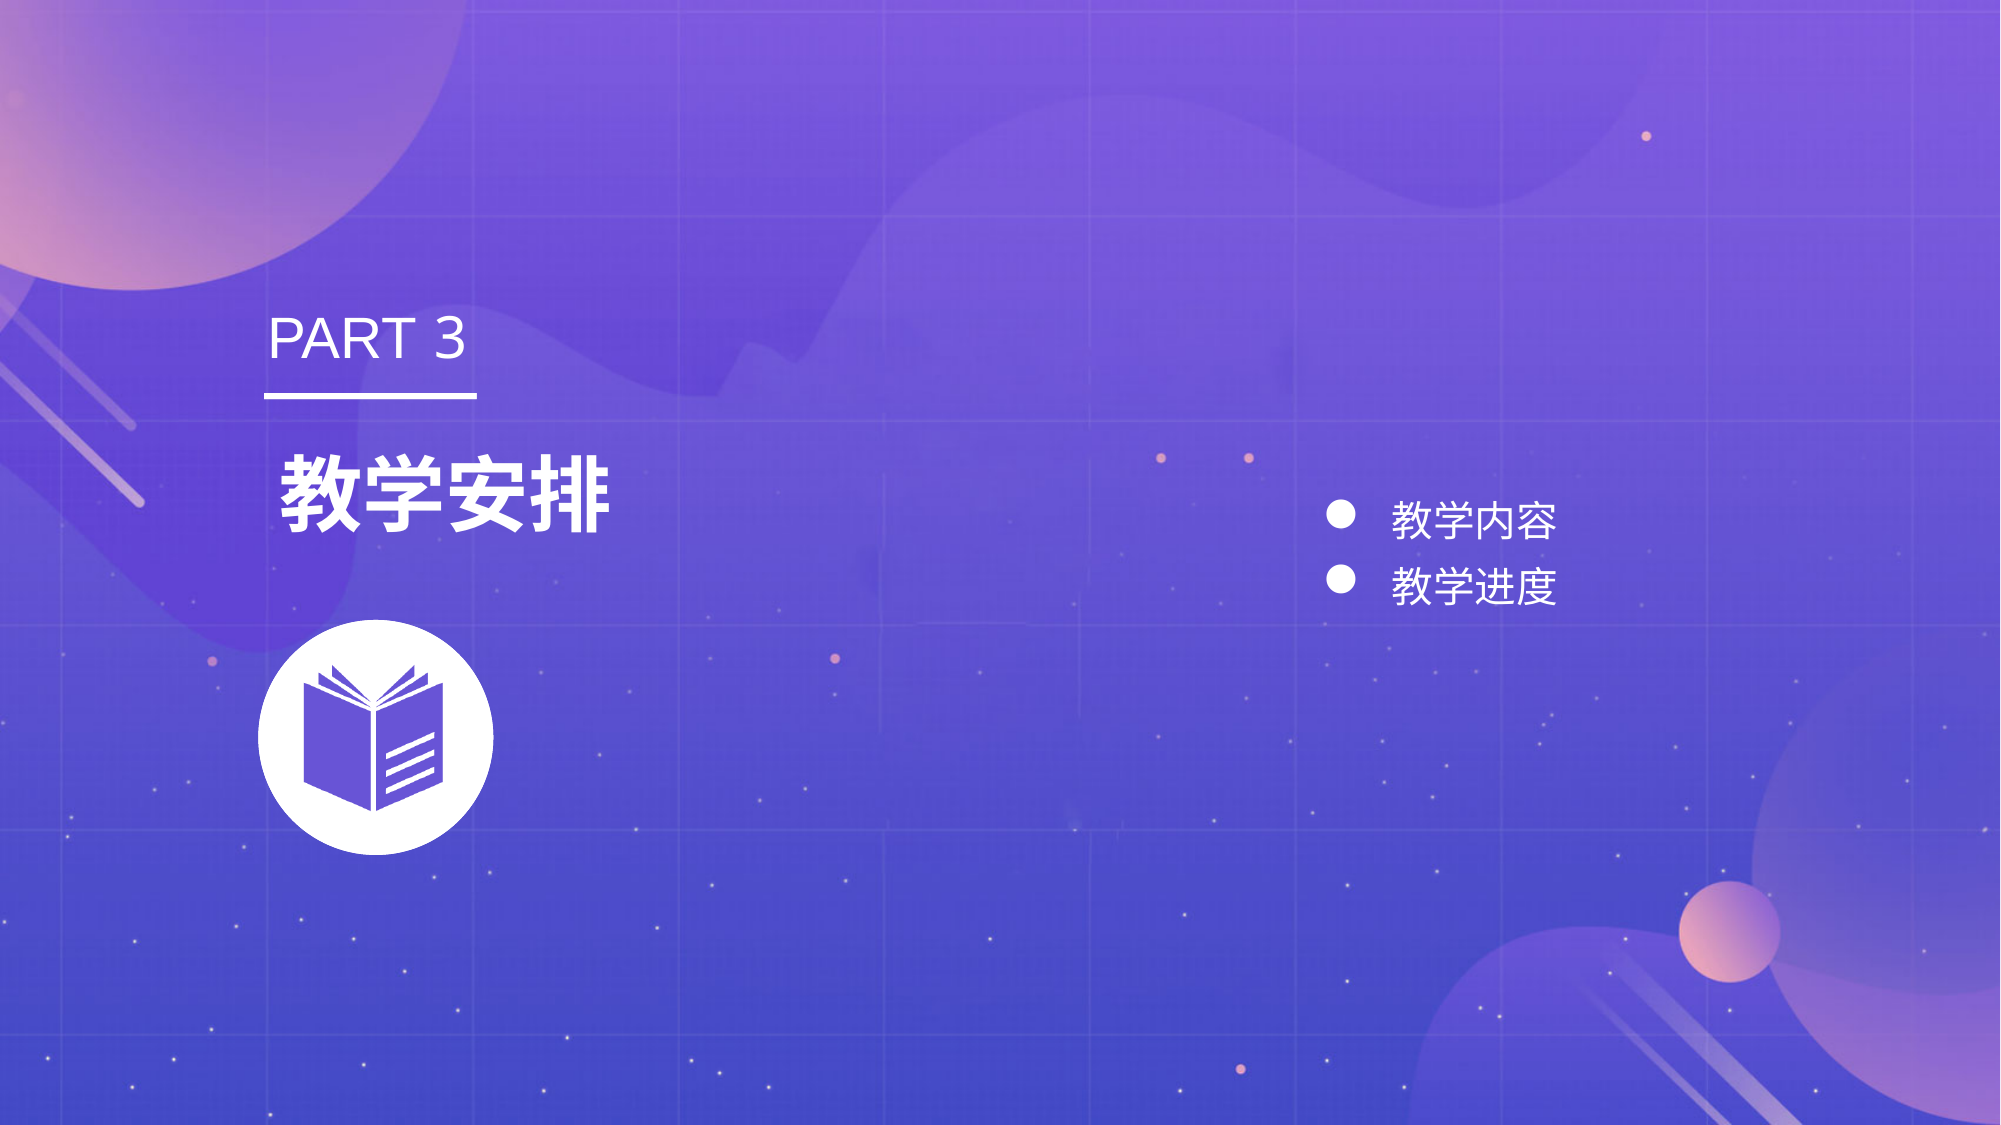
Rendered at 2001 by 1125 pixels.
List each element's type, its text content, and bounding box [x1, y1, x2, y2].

picture [0, 0, 2001, 1125]
text_box [263, 392, 478, 400]
subtitle 3 [418, 285, 1292, 395]
title 教学安排 [264, 422, 1292, 576]
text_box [238, 602, 508, 873]
list 教学内容 教学进度 [1307, 464, 1903, 621]
